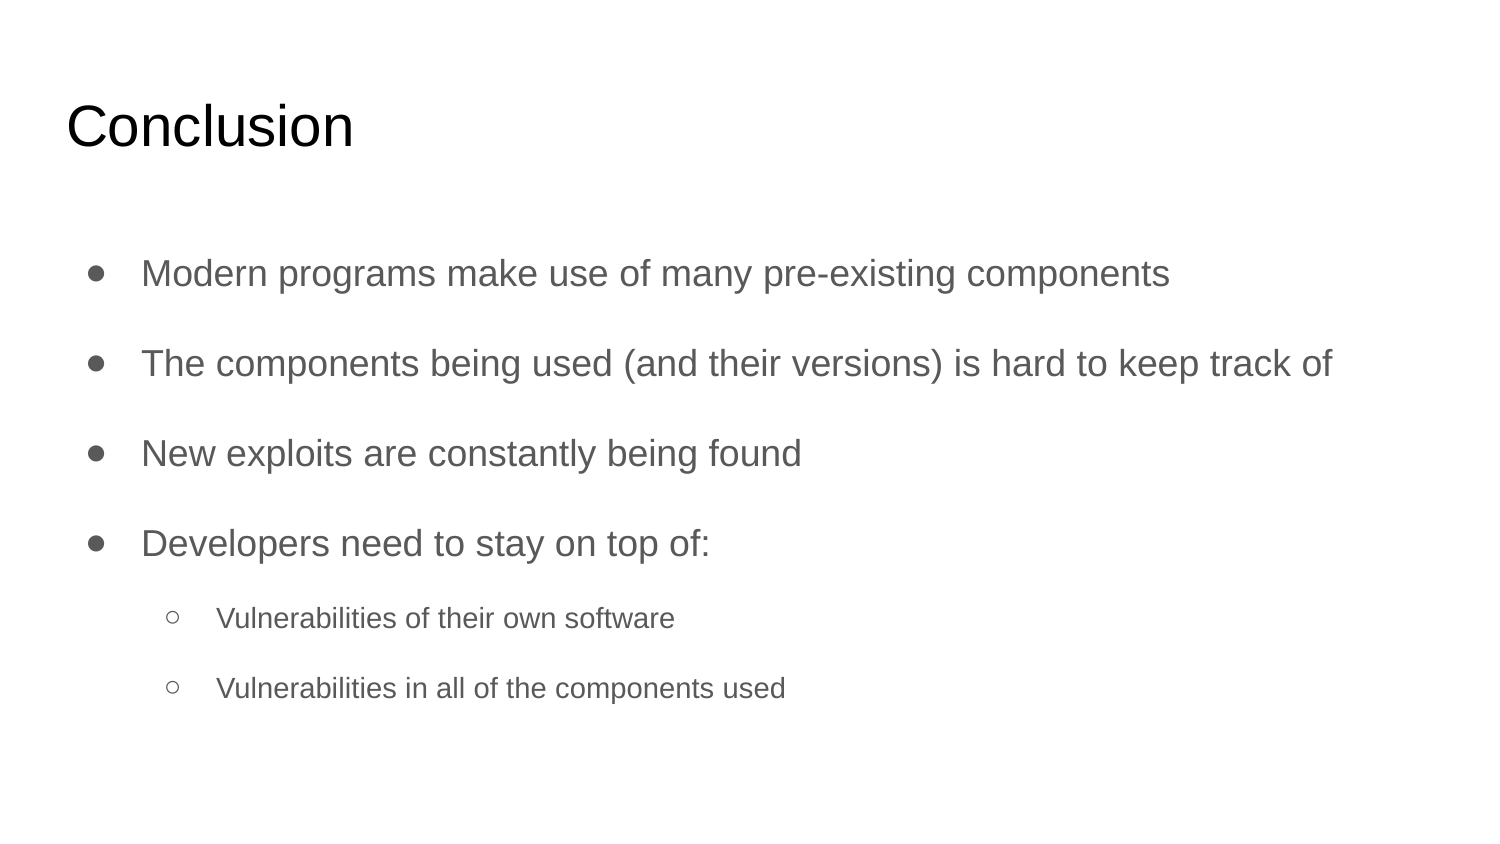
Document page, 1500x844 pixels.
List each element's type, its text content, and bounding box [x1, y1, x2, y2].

list Modern programs make use of many pre-existing components The components being used (and their versions) is hard to keep track of New exploits are constantly being found Developers need to stay on top of: Vulnerabilities of their own software Vulnerabilities in all of the components used [51, 189, 1449, 750]
title Conclusion [51, 72, 1449, 167]
